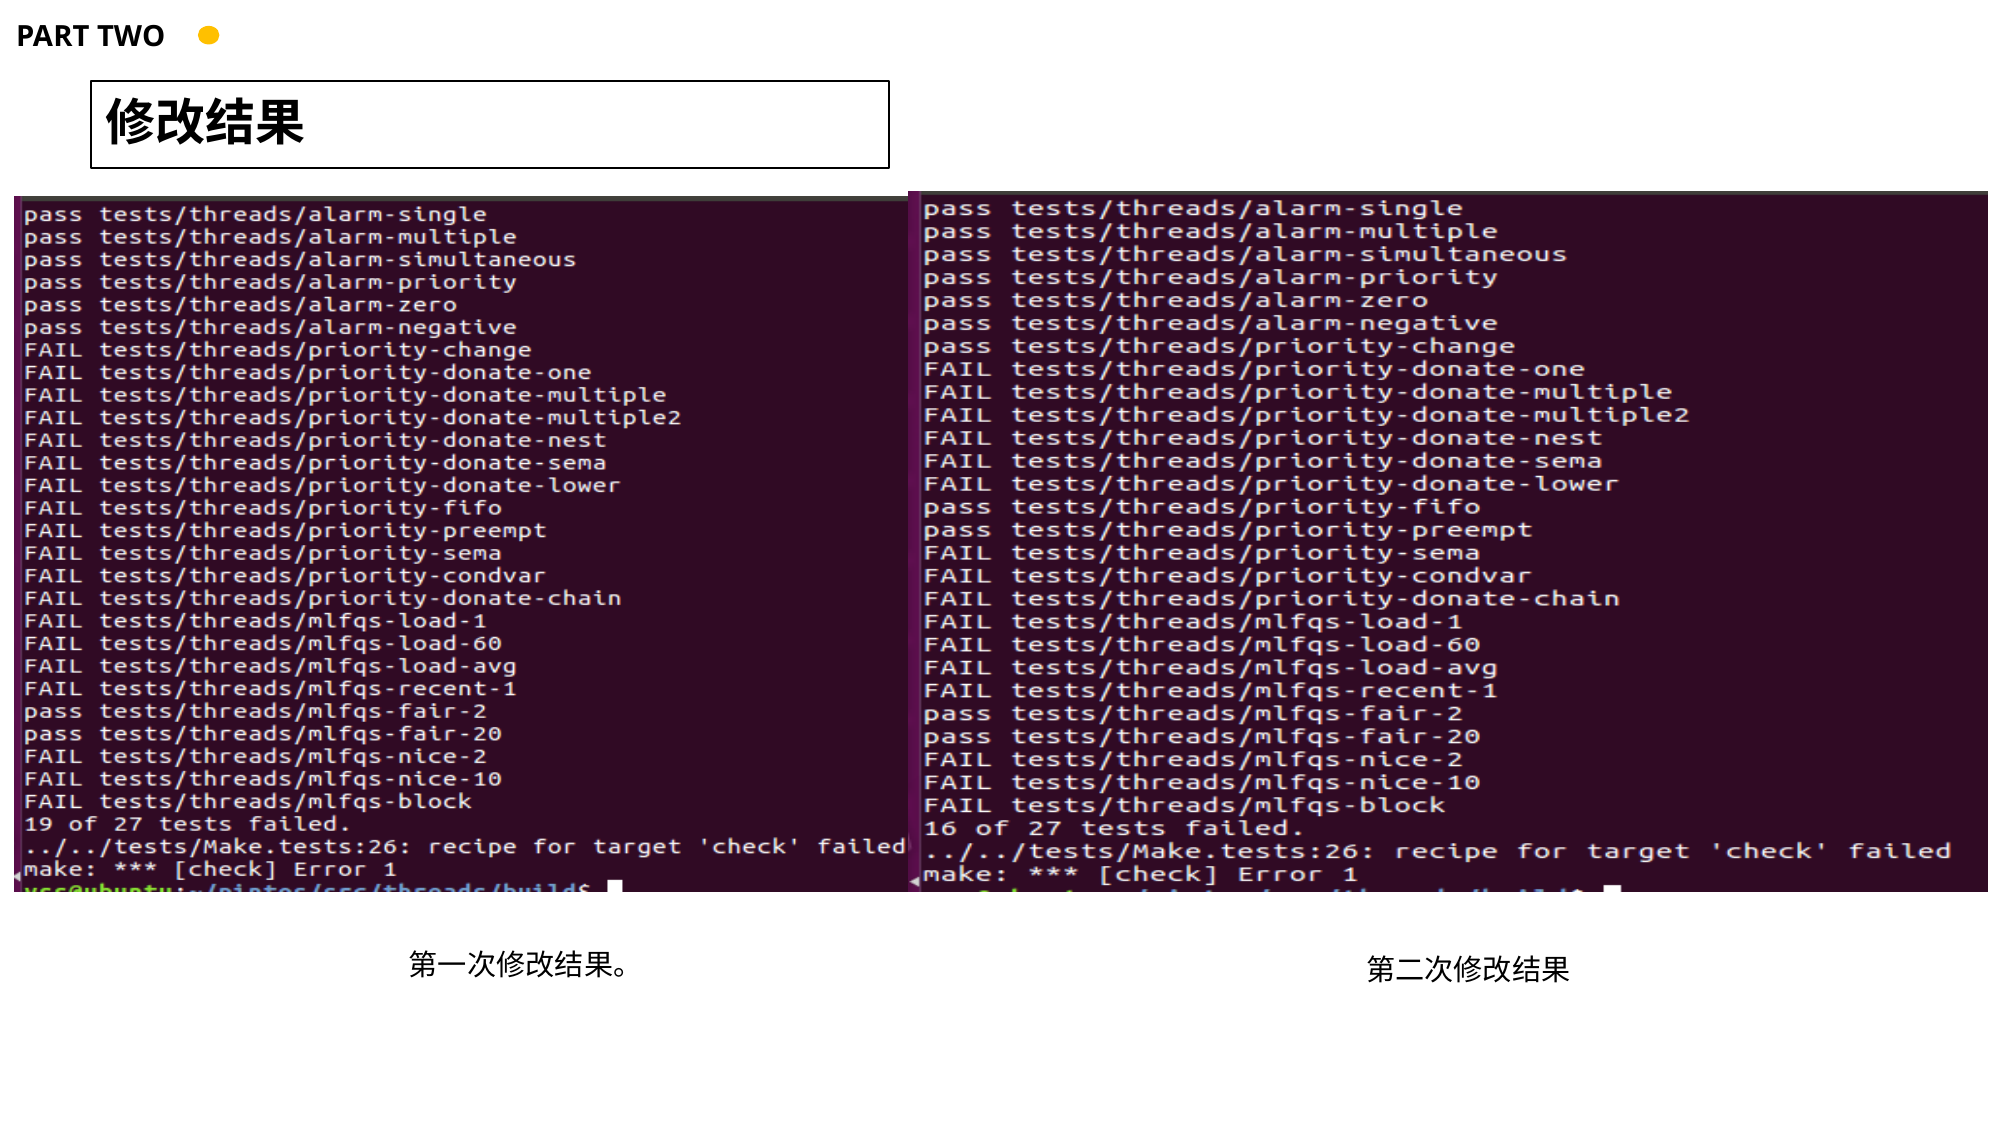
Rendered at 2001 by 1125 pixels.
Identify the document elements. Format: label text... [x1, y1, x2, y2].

text_box [196, 24, 221, 46]
text_box 第二次修改结果 [1196, 933, 1741, 994]
text_box PART TWO [1, 9, 181, 60]
text_box 第一次修改结果。 [253, 928, 798, 989]
picture [14, 191, 1988, 892]
list 修改结果 [90, 80, 890, 169]
